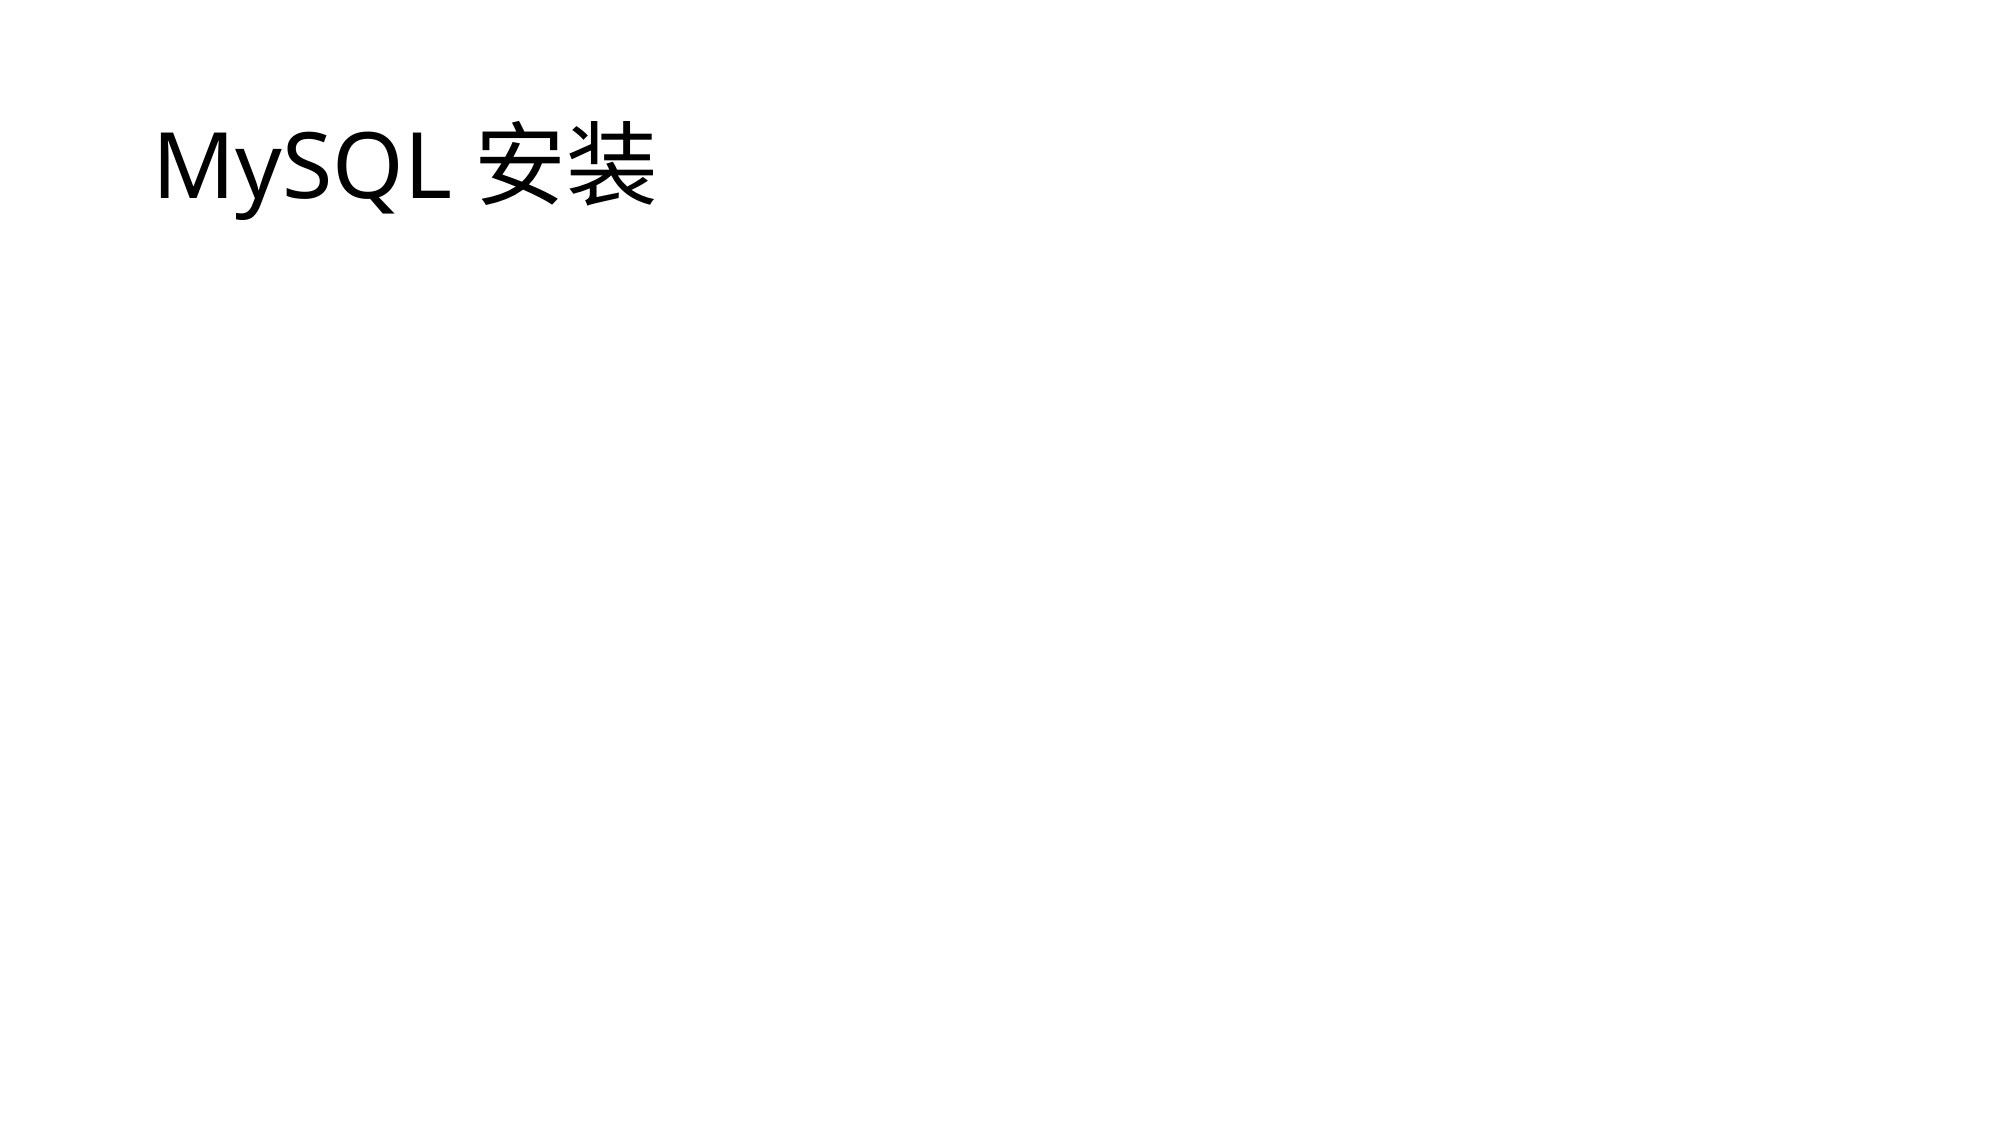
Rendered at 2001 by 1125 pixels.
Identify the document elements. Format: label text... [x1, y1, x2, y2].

title MySQL安装 [137, 59, 1863, 278]
